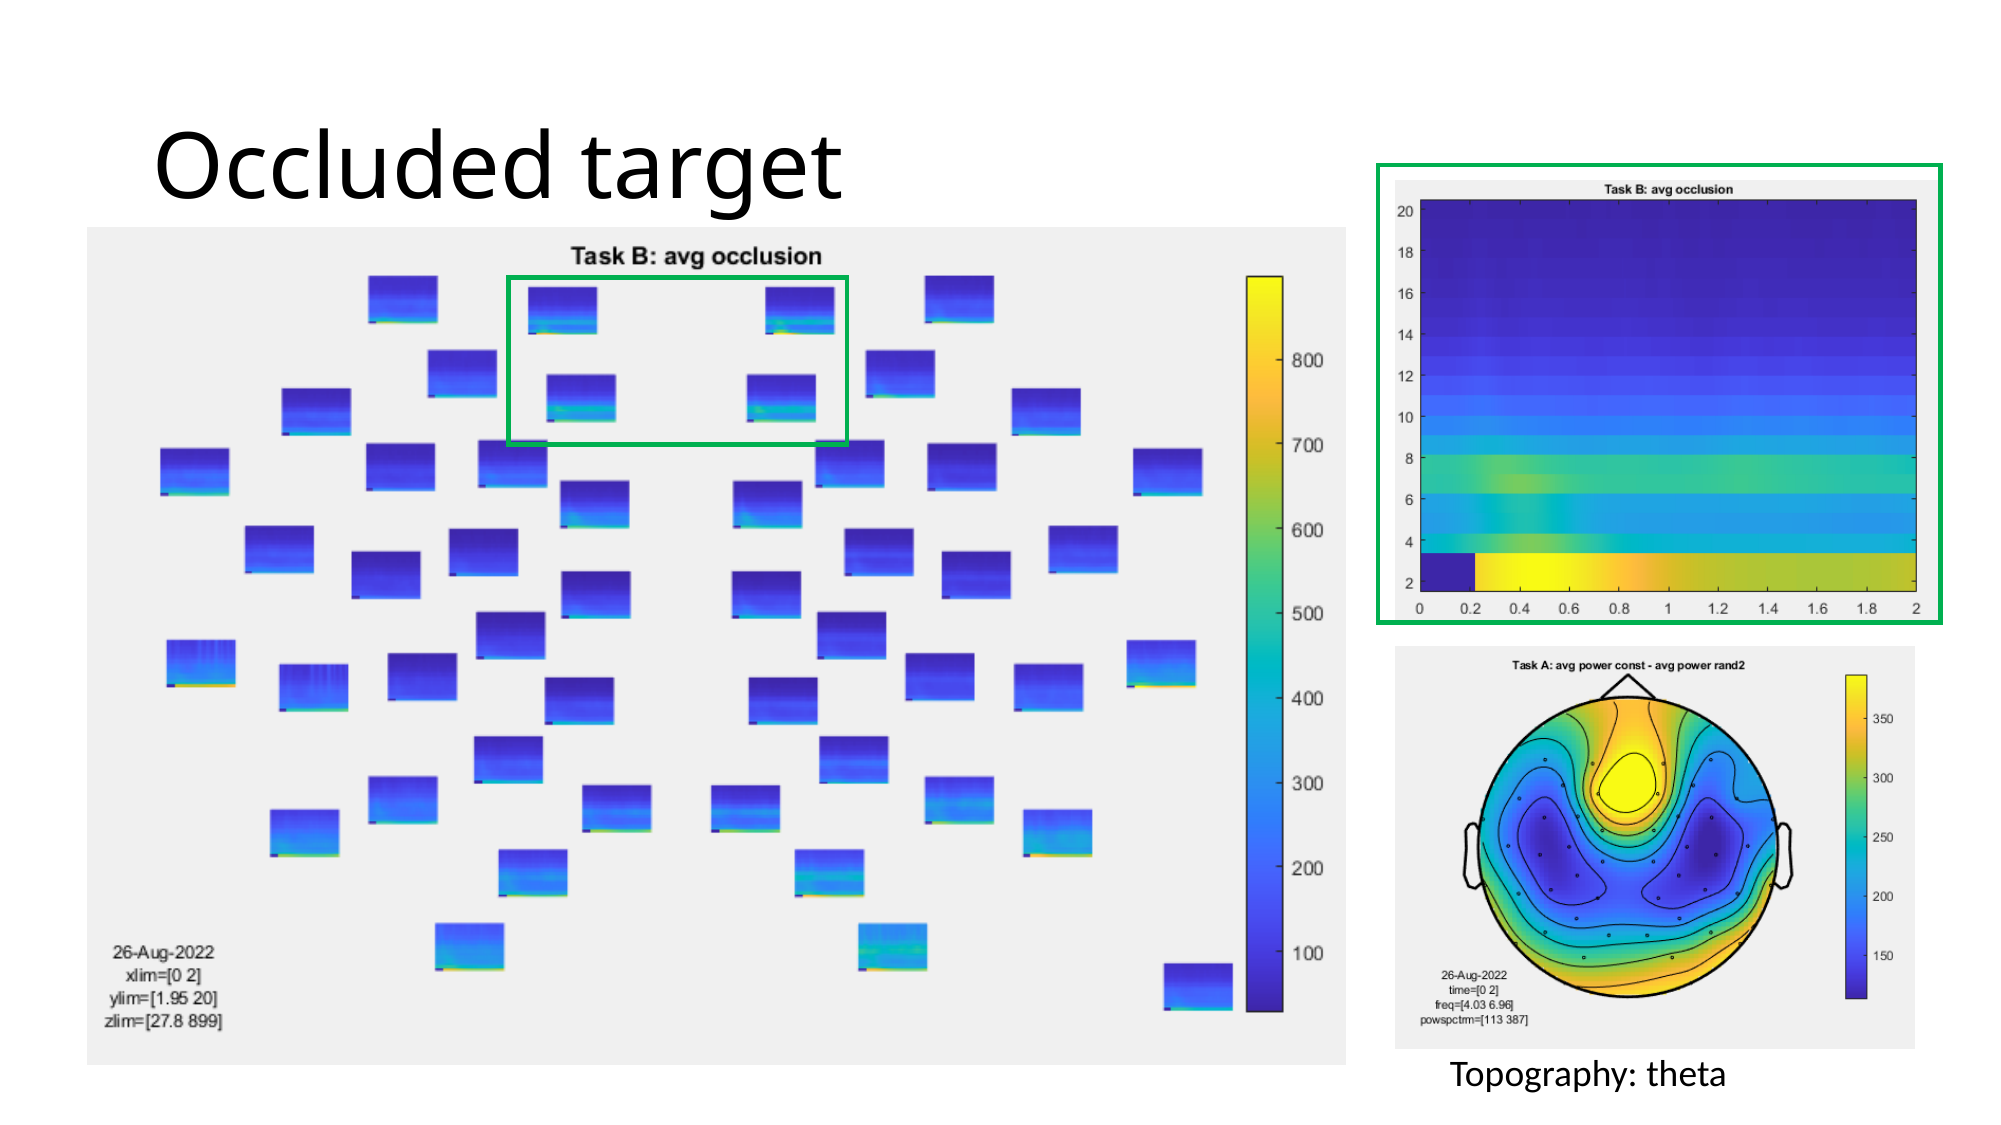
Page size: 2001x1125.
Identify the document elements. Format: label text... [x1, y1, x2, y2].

picture [1395, 646, 1915, 1049]
text_box [1377, 164, 1941, 624]
text_box Topography: theta [1435, 1049, 1747, 1102]
picture [87, 227, 1346, 1066]
title Occluded target [137, 59, 1863, 278]
picture [1395, 180, 1941, 623]
